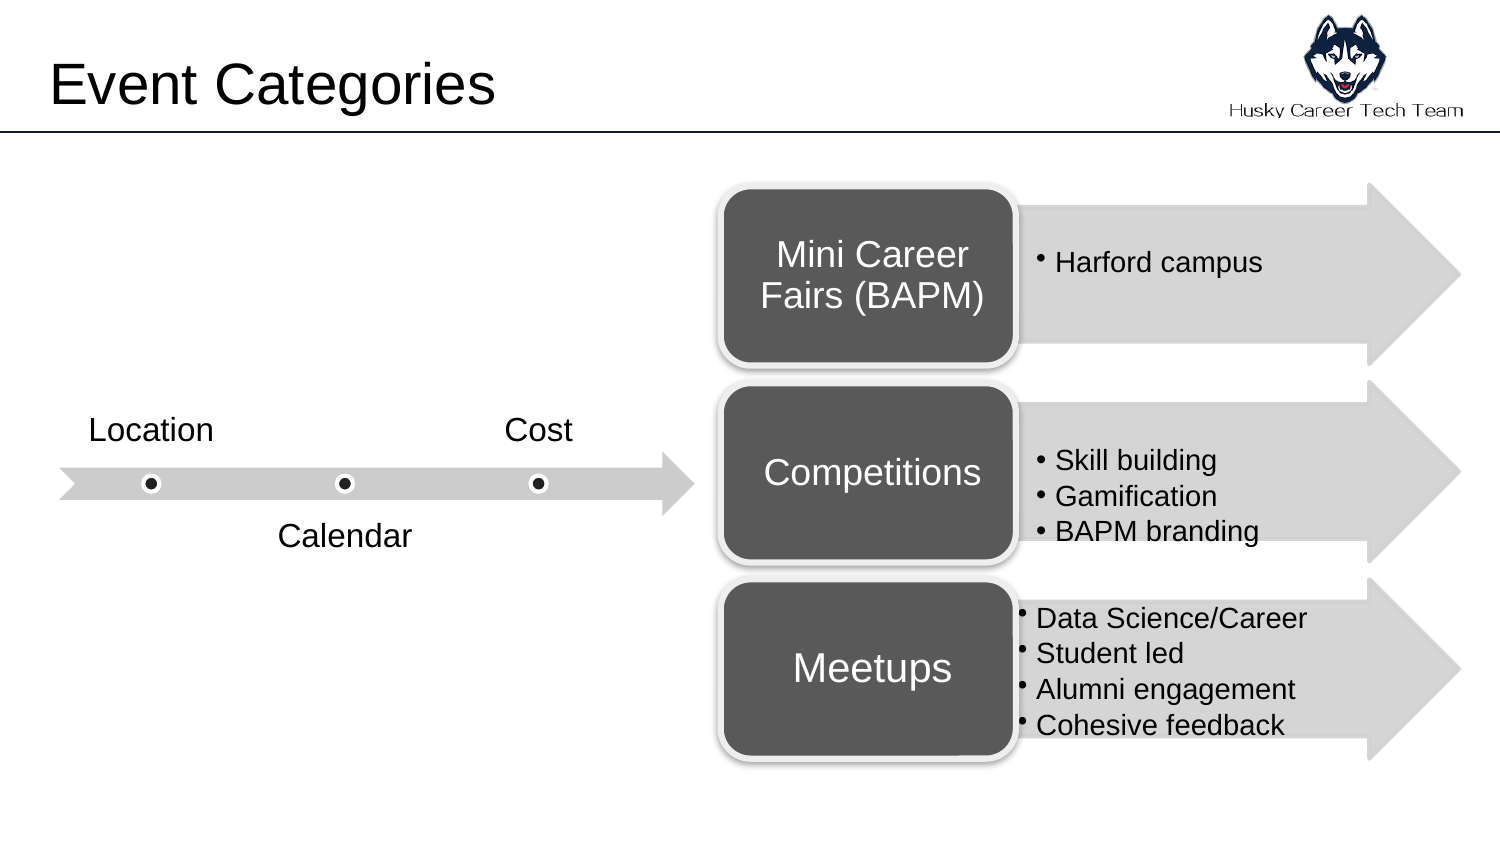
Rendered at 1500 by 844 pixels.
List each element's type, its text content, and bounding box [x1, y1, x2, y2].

picture [1213, 0, 1477, 118]
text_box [58, 402, 695, 565]
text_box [720, 184, 1460, 759]
title Event Categories [34, 31, 1208, 89]
